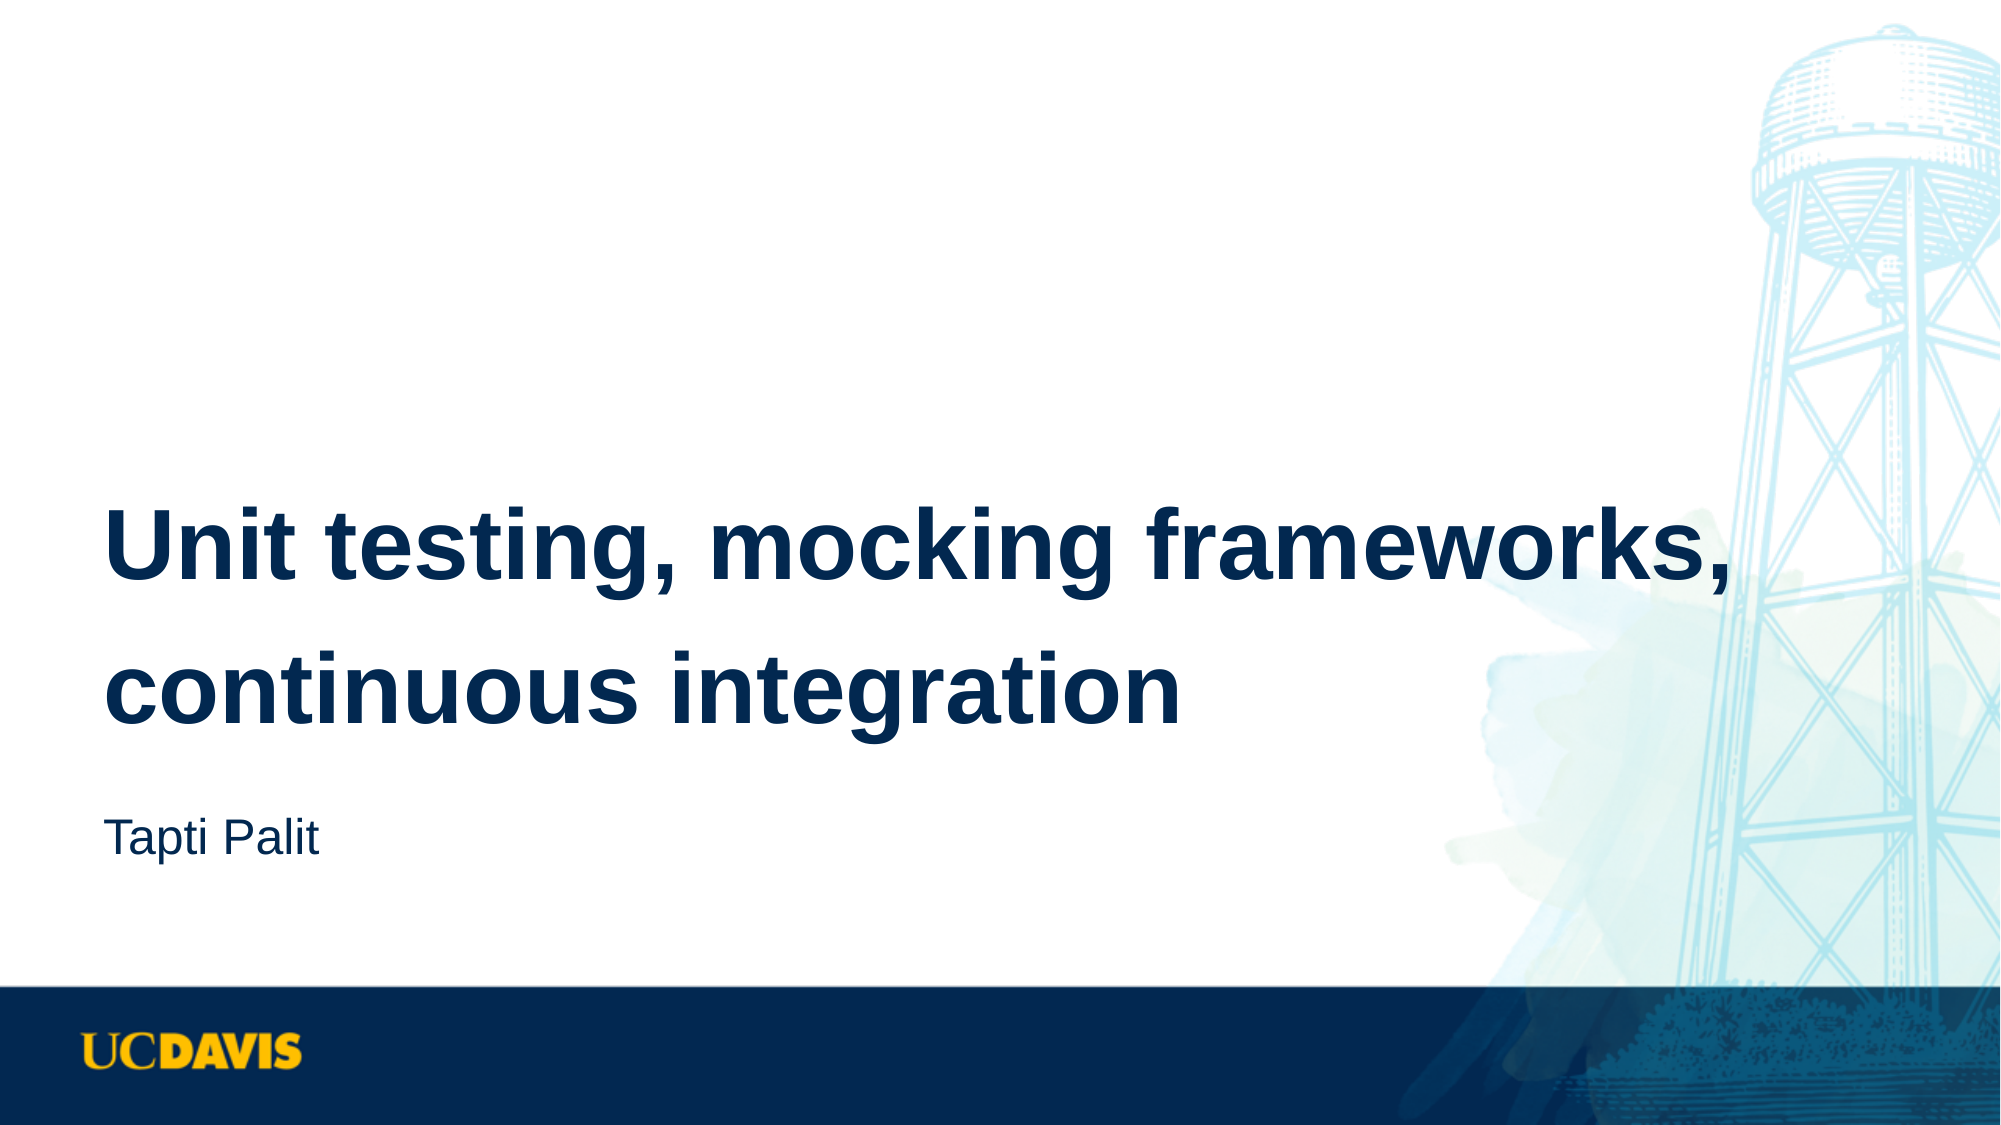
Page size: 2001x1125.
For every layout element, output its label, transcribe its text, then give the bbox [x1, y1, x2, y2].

picture [0, 0, 2001, 1125]
list Unit testing, mocking frameworks, continuous integration [88, 447, 1862, 598]
list Tapti Palit [88, 785, 1708, 946]
